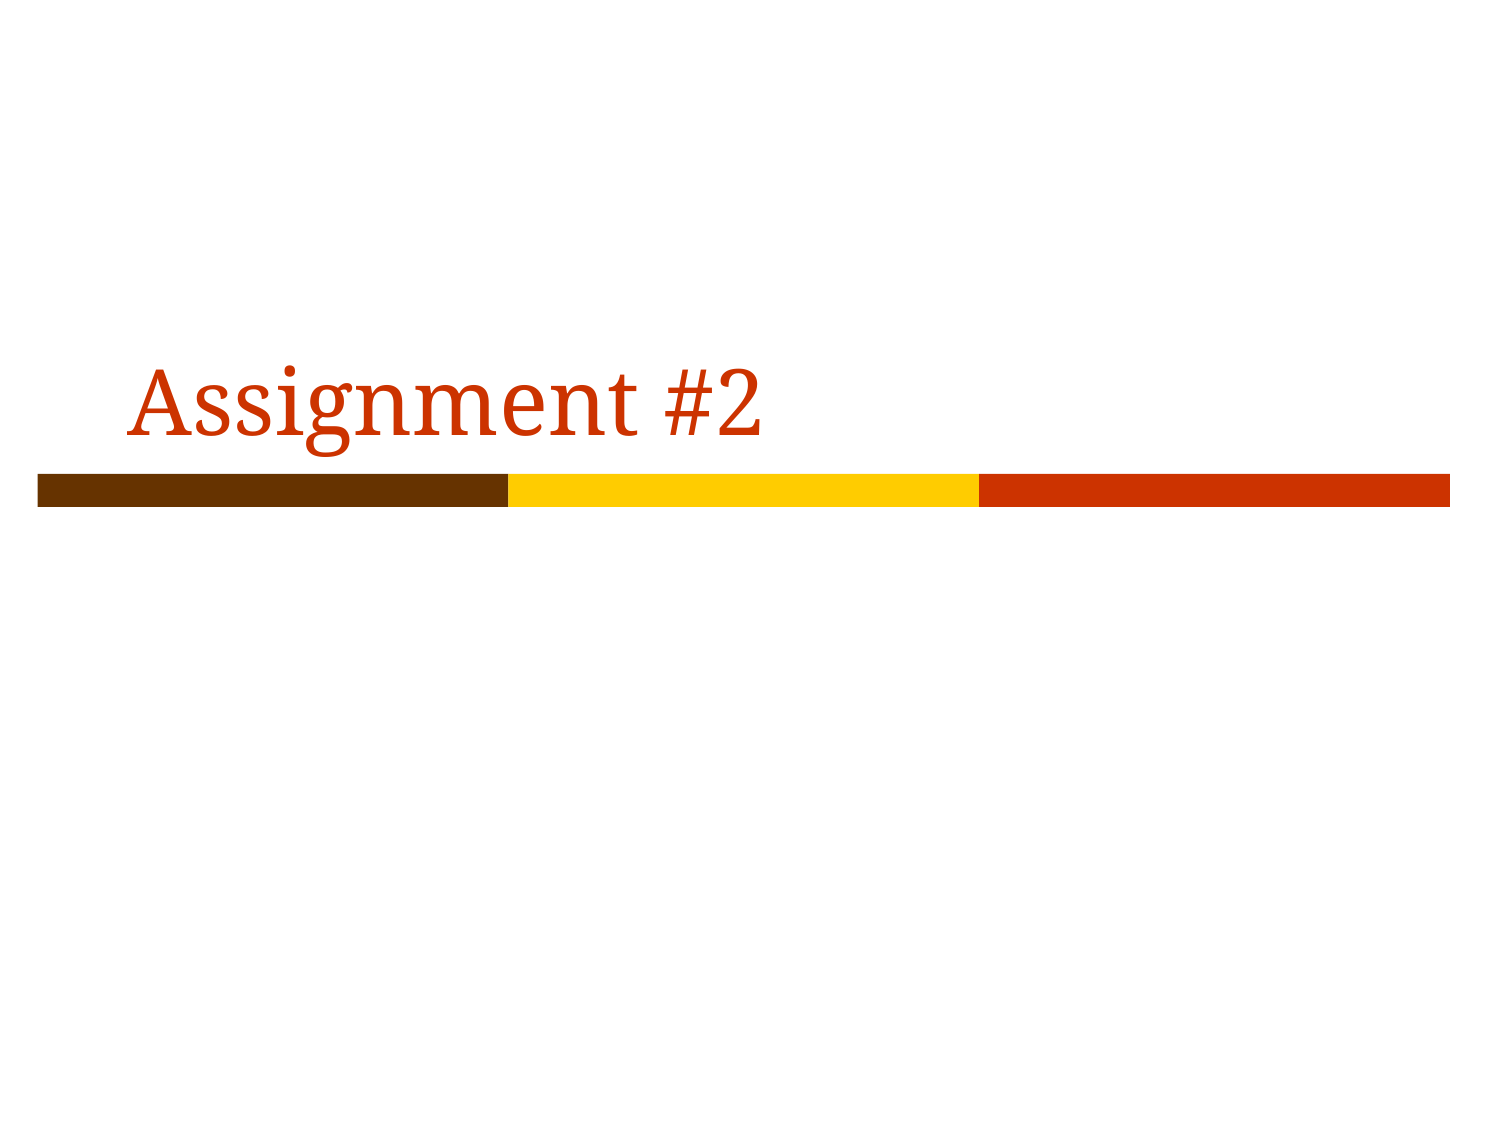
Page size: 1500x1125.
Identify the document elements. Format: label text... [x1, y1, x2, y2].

title Assignment #2 [112, 112, 1388, 462]
